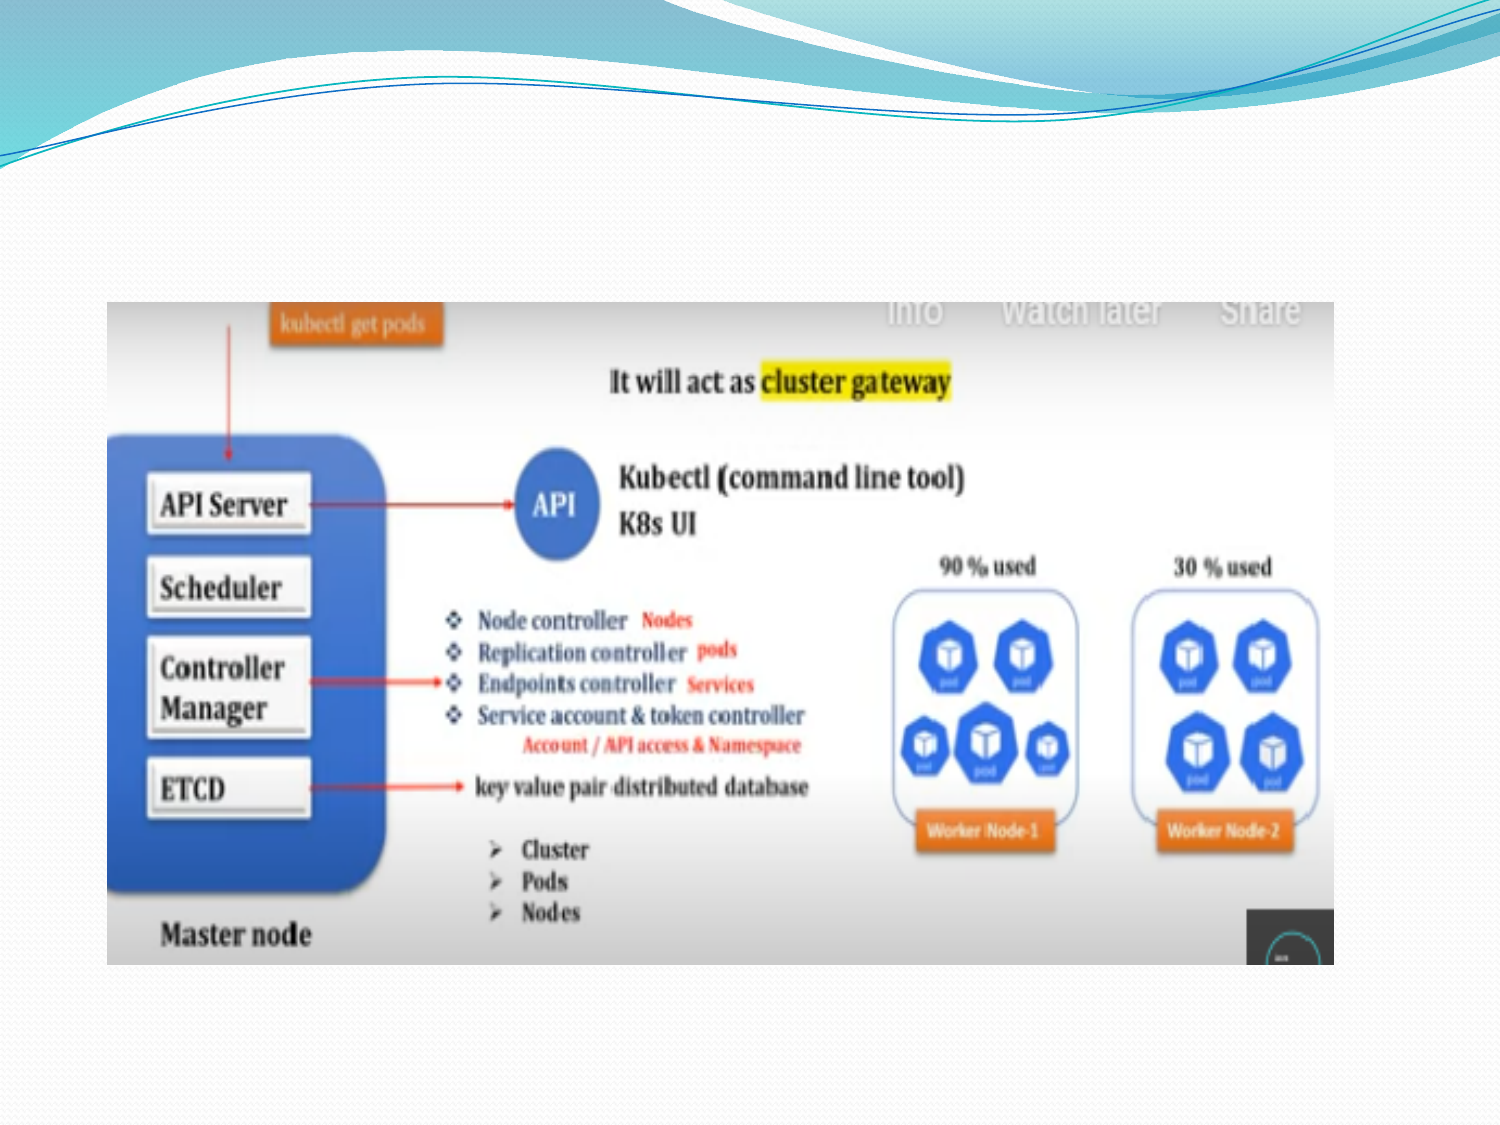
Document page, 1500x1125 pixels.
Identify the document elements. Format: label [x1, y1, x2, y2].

list [107, 302, 1334, 965]
